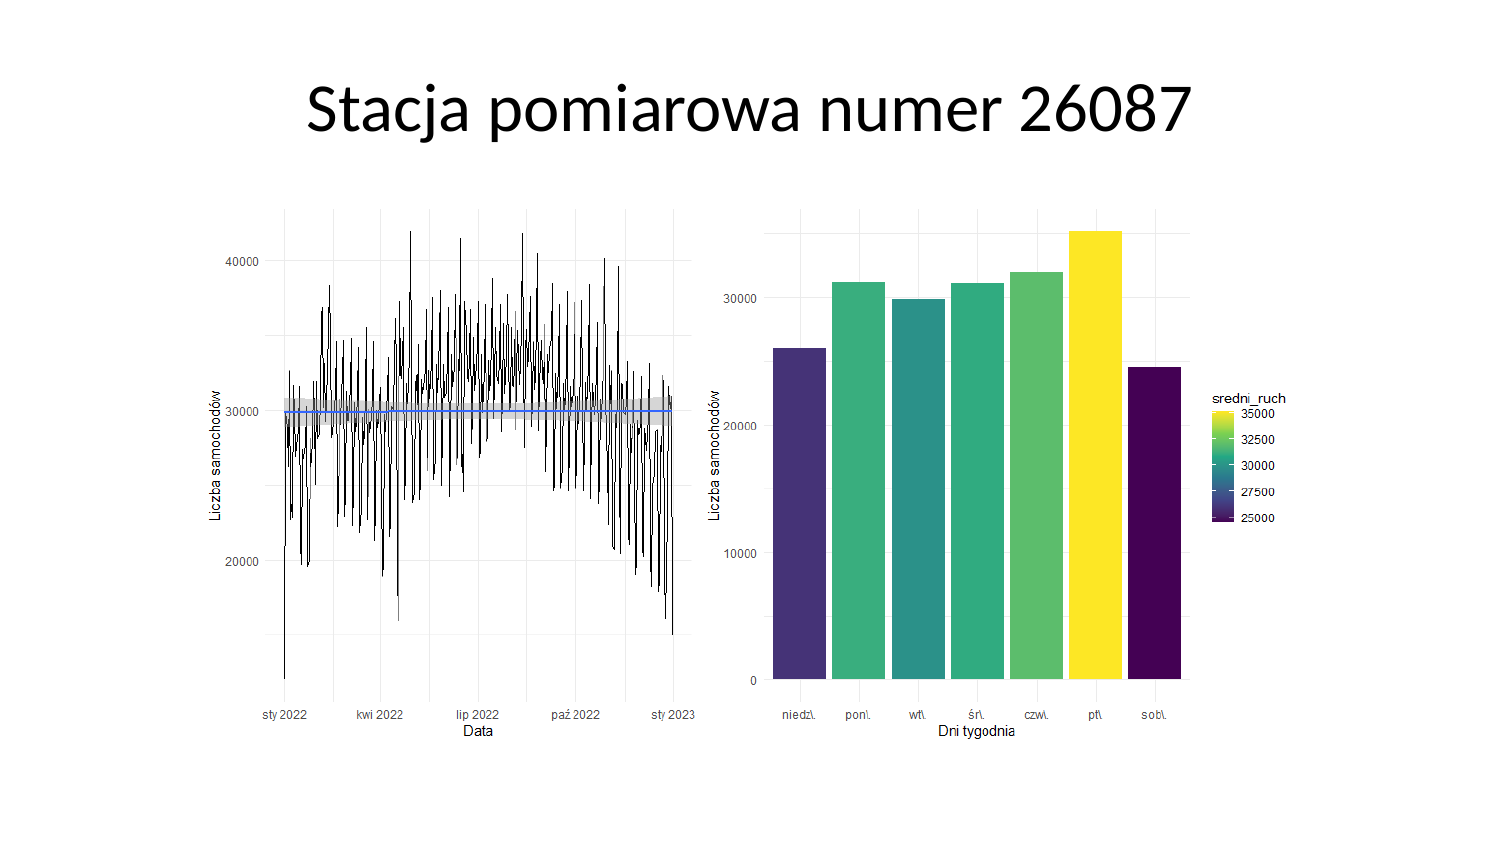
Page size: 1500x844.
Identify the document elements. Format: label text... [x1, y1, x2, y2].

title Stacja pomiarowa numer 26087 [75, 33, 1425, 175]
picture [193, 195, 1307, 753]
